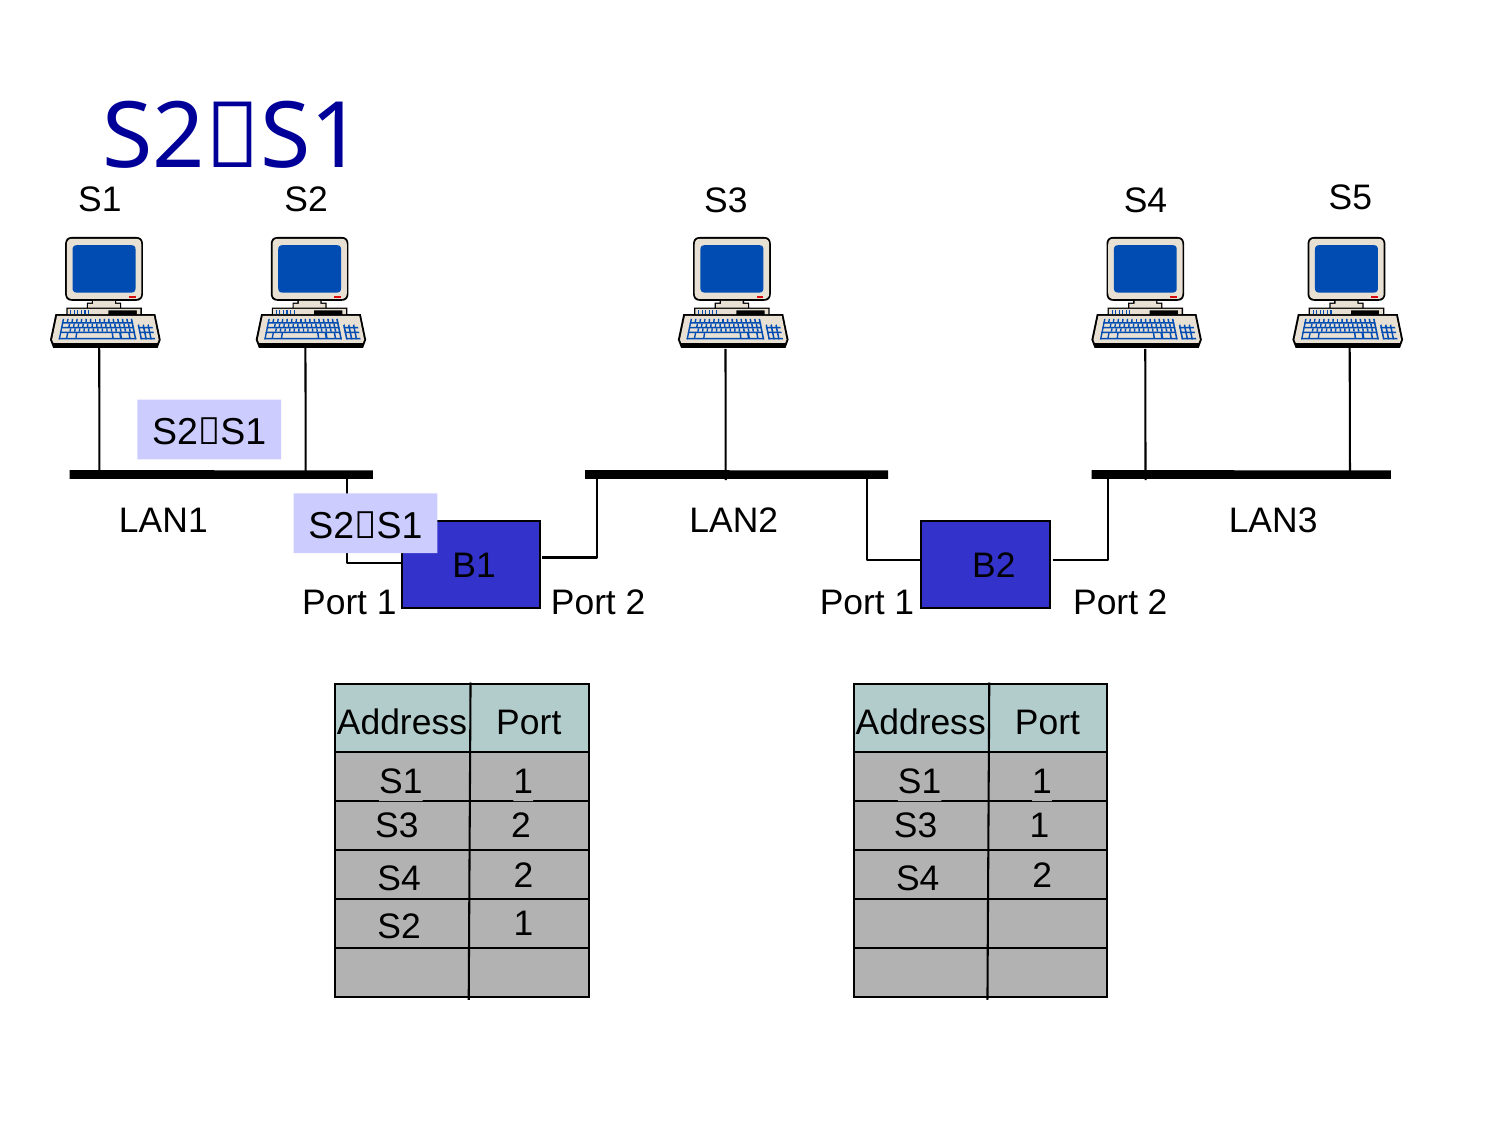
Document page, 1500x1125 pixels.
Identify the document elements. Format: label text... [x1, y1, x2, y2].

text_box Port 2 [1073, 578, 1168, 622]
text_box [470, 899, 589, 947]
text_box 2 [513, 851, 534, 895]
text_box S1 [379, 758, 423, 802]
text_box 2 [510, 802, 531, 845]
text_box S4 [377, 854, 421, 898]
text_box B1 [452, 541, 496, 585]
text_box [471, 683, 589, 752]
text_box S2S1 [293, 493, 438, 554]
text_box [335, 947, 589, 998]
text_box [335, 899, 469, 947]
text_box 1 [513, 758, 534, 802]
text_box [853, 682, 1108, 1001]
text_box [677, 236, 789, 349]
text_box [347, 554, 403, 563]
text_box [470, 850, 589, 899]
text_box 1 [513, 899, 534, 943]
text_box Port 1 [302, 578, 397, 622]
text_box [866, 473, 923, 561]
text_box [255, 236, 367, 349]
text_box [335, 850, 469, 899]
text_box [347, 476, 359, 493]
text_box [921, 520, 1050, 609]
text_box [1052, 473, 1108, 561]
text_box [402, 520, 541, 609]
text_box [335, 800, 469, 850]
text_box Address Port [471, 698, 562, 742]
text_box Address Port [336, 698, 470, 742]
title S2S1 [87, 37, 1363, 225]
text_box Port 1 [819, 578, 915, 622]
text_box Port 2 [550, 578, 646, 622]
text_box [335, 683, 470, 752]
text_box [470, 800, 589, 850]
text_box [1091, 236, 1202, 349]
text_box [49, 236, 161, 349]
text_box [1292, 236, 1404, 349]
text_box S2 [377, 902, 421, 946]
text_box LAN2 [689, 497, 779, 540]
text_box S5 [1363, 174, 1373, 217]
text_box [335, 752, 589, 800]
text_box S1 [78, 175, 87, 219]
text_box LAN1 [118, 497, 208, 540]
text_box S3 [375, 802, 419, 845]
text_box [541, 471, 598, 558]
text_box S2S1 [137, 399, 282, 460]
text_box B2 [972, 541, 1016, 585]
text_box LAN3 [1228, 497, 1318, 540]
